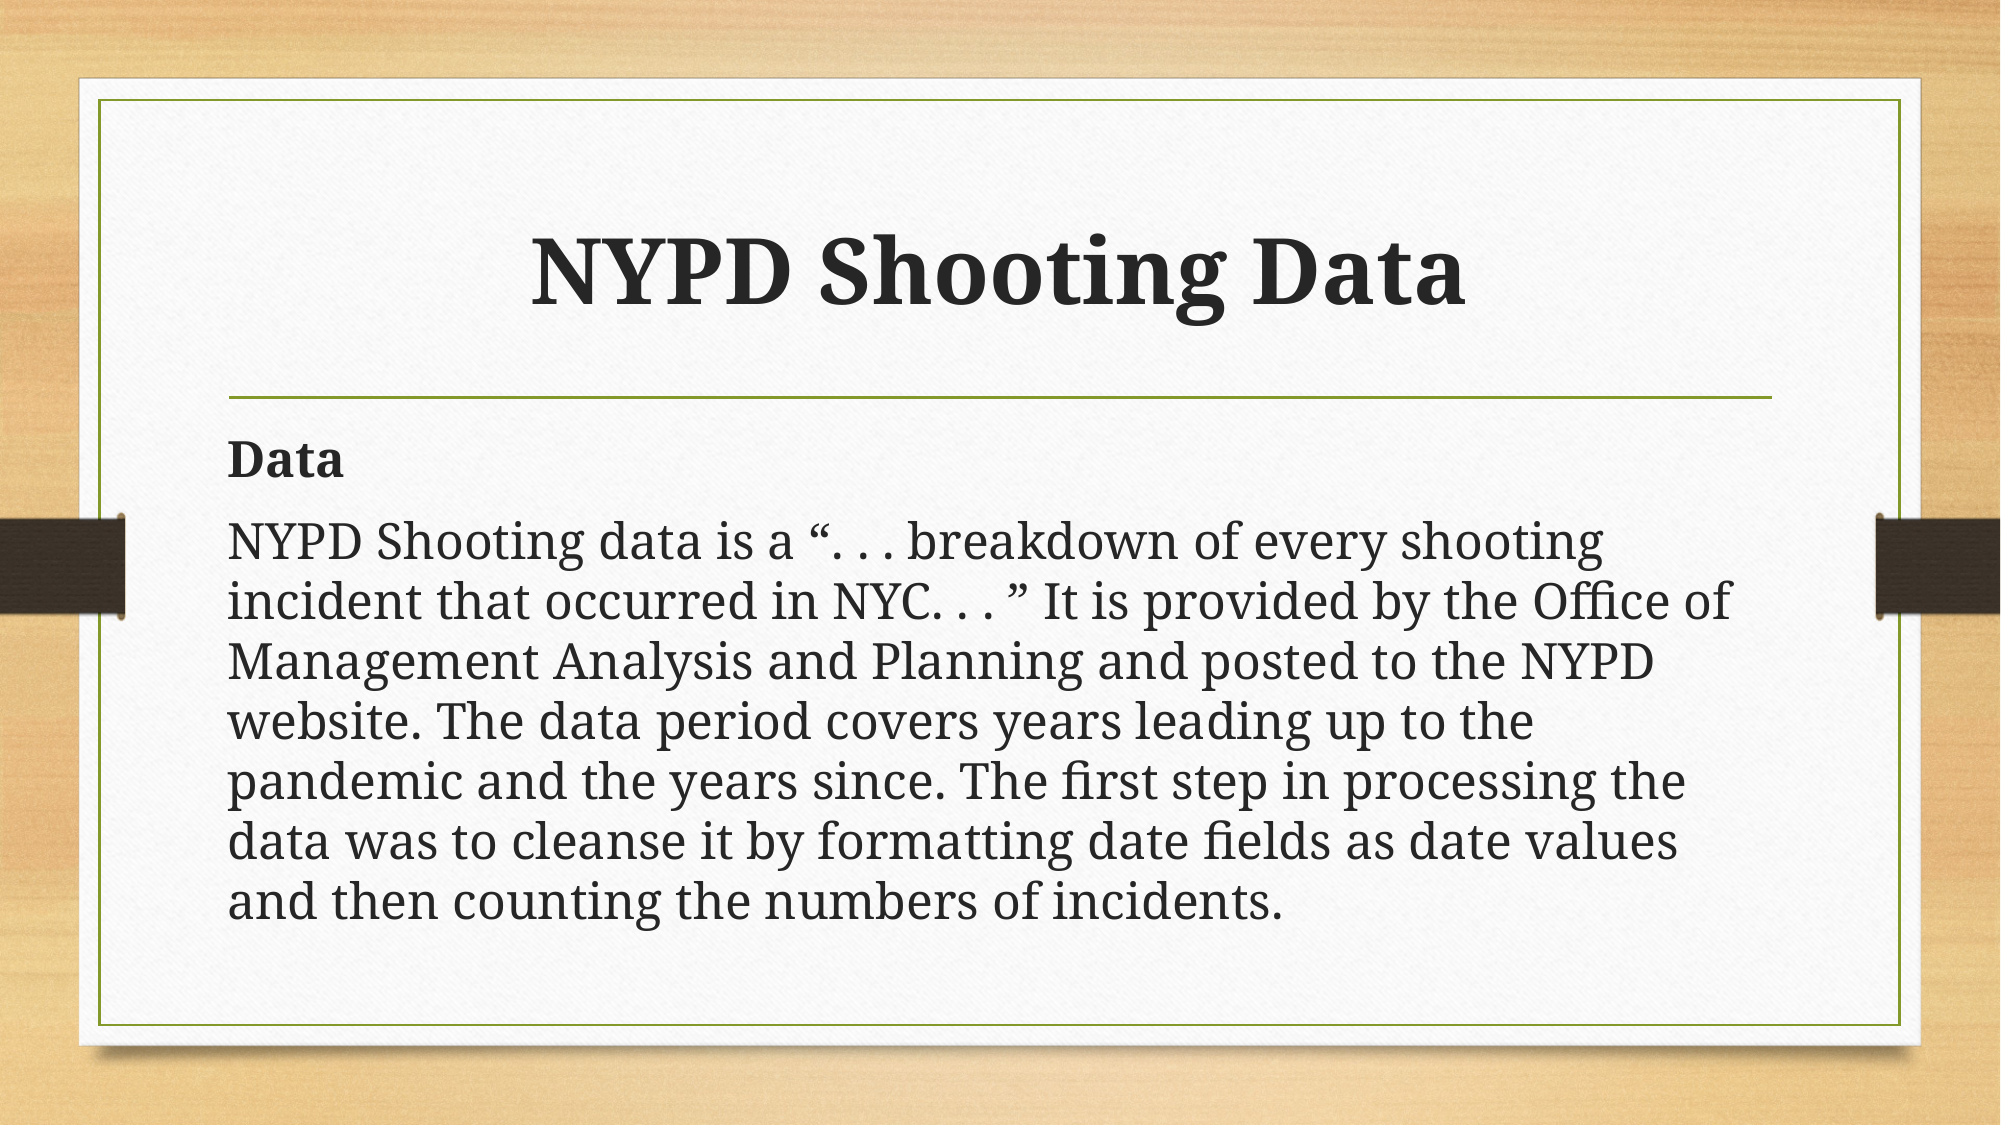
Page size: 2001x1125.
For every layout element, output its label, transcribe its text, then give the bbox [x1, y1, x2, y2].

picture [0, 0, 2001, 1125]
list Data NYPD Shooting data is a “. . . breakdown of every shooting incident that occurred in NYC. . . ” It is provided by the Office of Management Analysis and Planning and posted to the NYPD website. The data period covers years leading up to the pandemic and the years since. The first step in processing the data was to cleanse it by formatting date fields as date values and then counting the numbers of incidents. [212, 419, 1788, 964]
title NYPD Shooting Data [212, 161, 1788, 375]
